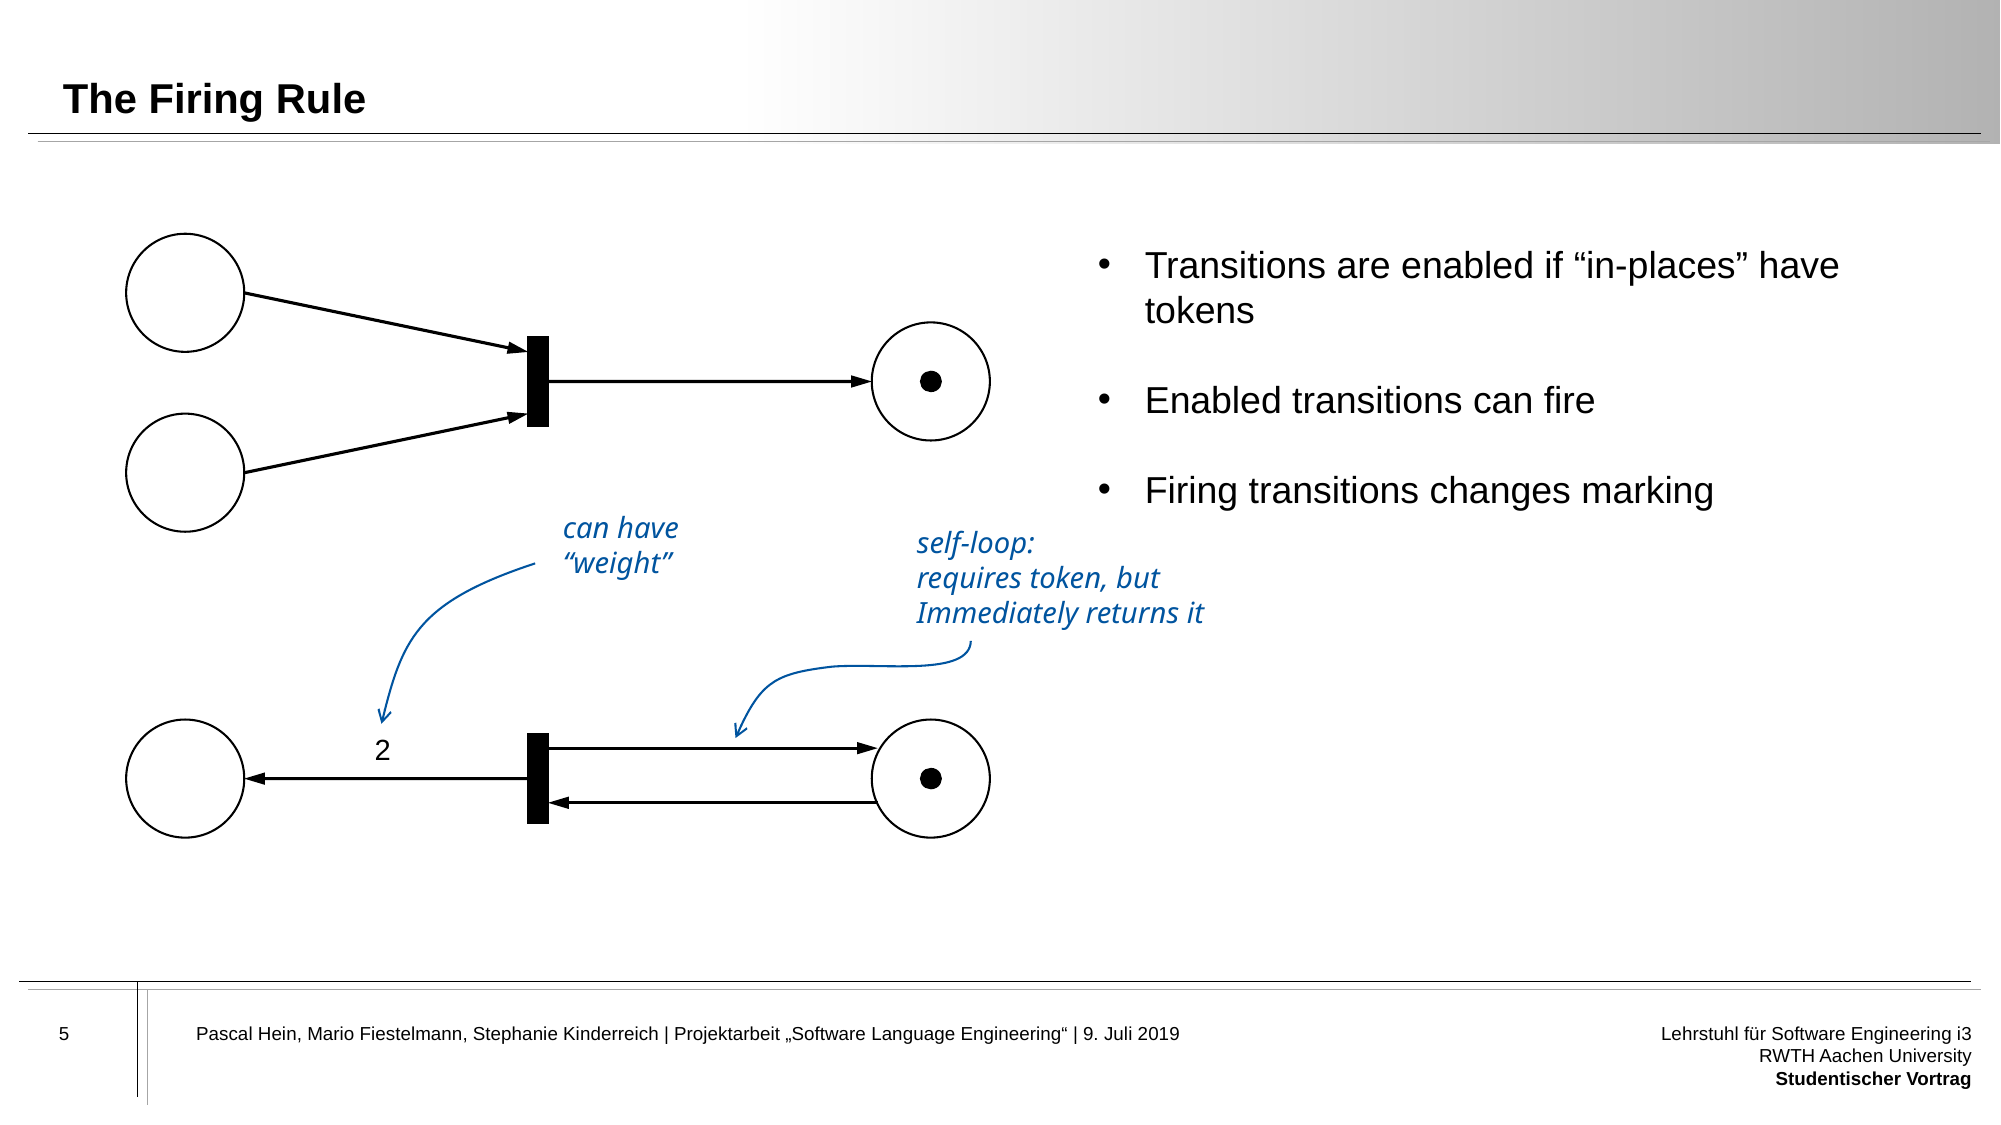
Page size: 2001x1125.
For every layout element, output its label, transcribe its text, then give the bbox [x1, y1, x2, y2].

title The Firing Rule [63, 33, 1947, 123]
text_box [377, 562, 536, 724]
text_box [244, 413, 529, 473]
text_box [527, 733, 549, 824]
text_box [125, 718, 246, 839]
text_box 2 [318, 723, 448, 774]
text_box [919, 370, 942, 393]
text_box can have “weight” [548, 502, 724, 588]
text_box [244, 292, 529, 352]
text_box [125, 412, 246, 533]
text_box self-loop: requires token, but Immediately returns it [902, 516, 1252, 637]
text_box [527, 336, 549, 427]
text_box [734, 640, 972, 739]
text_box [870, 718, 991, 839]
text_box [870, 321, 991, 442]
text_box [919, 767, 942, 790]
text_box [125, 232, 246, 353]
text_box Transitions are enabled if “in-places” have tokens Enabled transitions can fire Firing transitions changes marking [1083, 233, 1890, 564]
